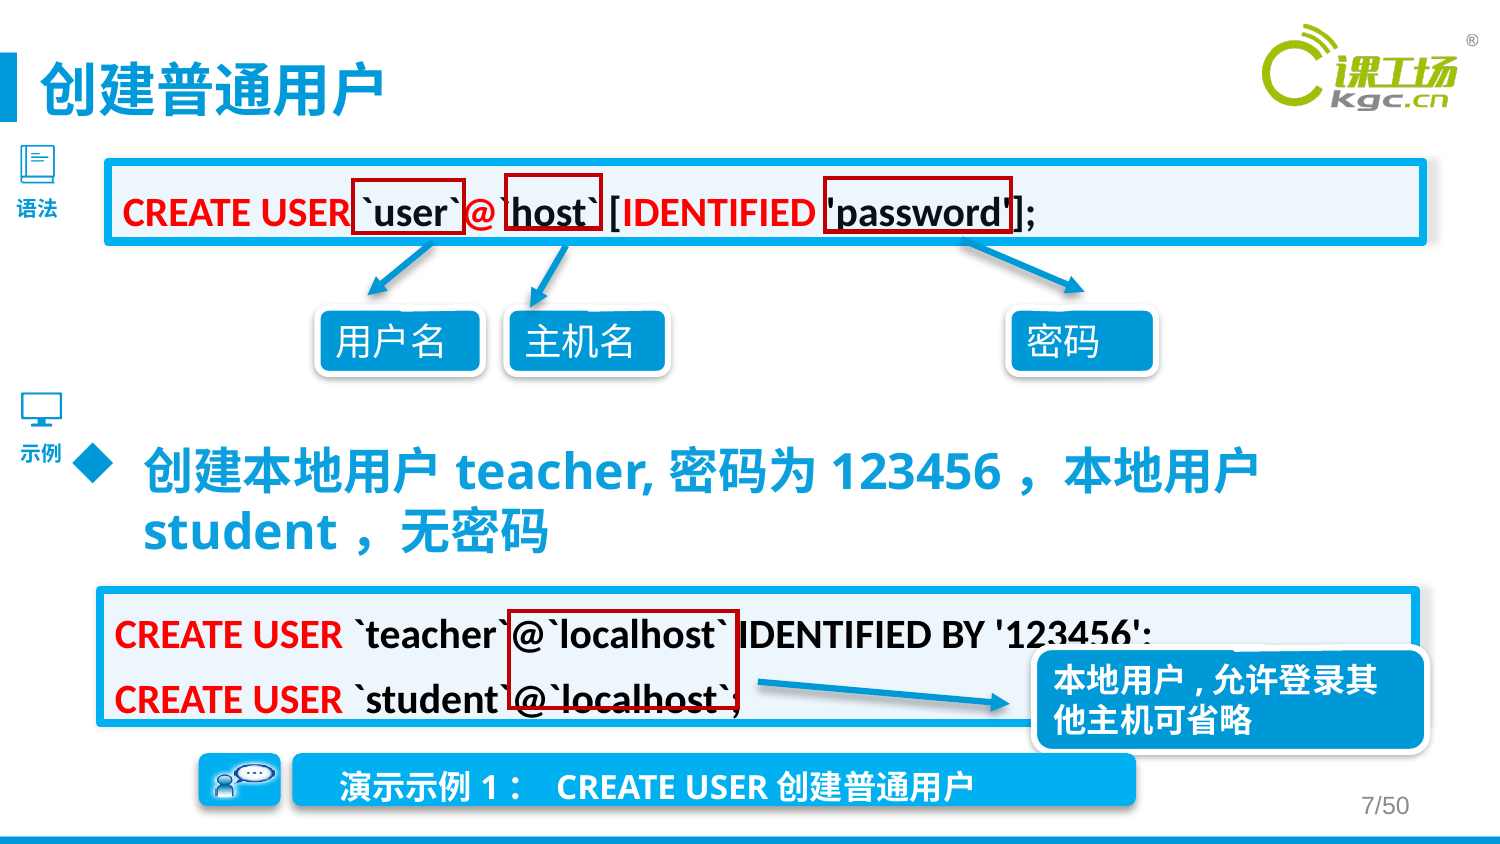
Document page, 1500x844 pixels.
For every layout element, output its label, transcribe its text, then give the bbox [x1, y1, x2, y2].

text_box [960, 239, 1085, 293]
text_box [529, 245, 567, 308]
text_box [198, 752, 1137, 815]
list 创建本地用户teacher,密码为123456，本地用户student，无密码 [52, 431, 1327, 844]
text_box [367, 241, 434, 296]
picture [0, 0, 1500, 836]
text_box [352, 179, 465, 233]
text_box 主机名 [503, 304, 672, 378]
slide_number 7/50 [1074, 782, 1425, 828]
text_box [508, 610, 738, 709]
title 创建普通用户 [39, 33, 1383, 151]
text_box CREATE USER `teacher`@`localhost` IDENTIFIED BY '123456'; CREATE USER `student`@`localhost`; [100, 590, 1416, 724]
text_box CREATE USER `user`@`host` [IDENTIFIED 'password']; [108, 161, 1424, 242]
text_box 用户名 [314, 304, 486, 378]
text_box [825, 178, 1012, 232]
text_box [757, 681, 1011, 705]
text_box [5, 386, 78, 474]
text_box 本地用户,允许登录其他主机可省略 [1030, 643, 1431, 756]
text_box 密码 [1005, 304, 1160, 378]
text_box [1, 138, 74, 229]
text_box [506, 175, 601, 229]
